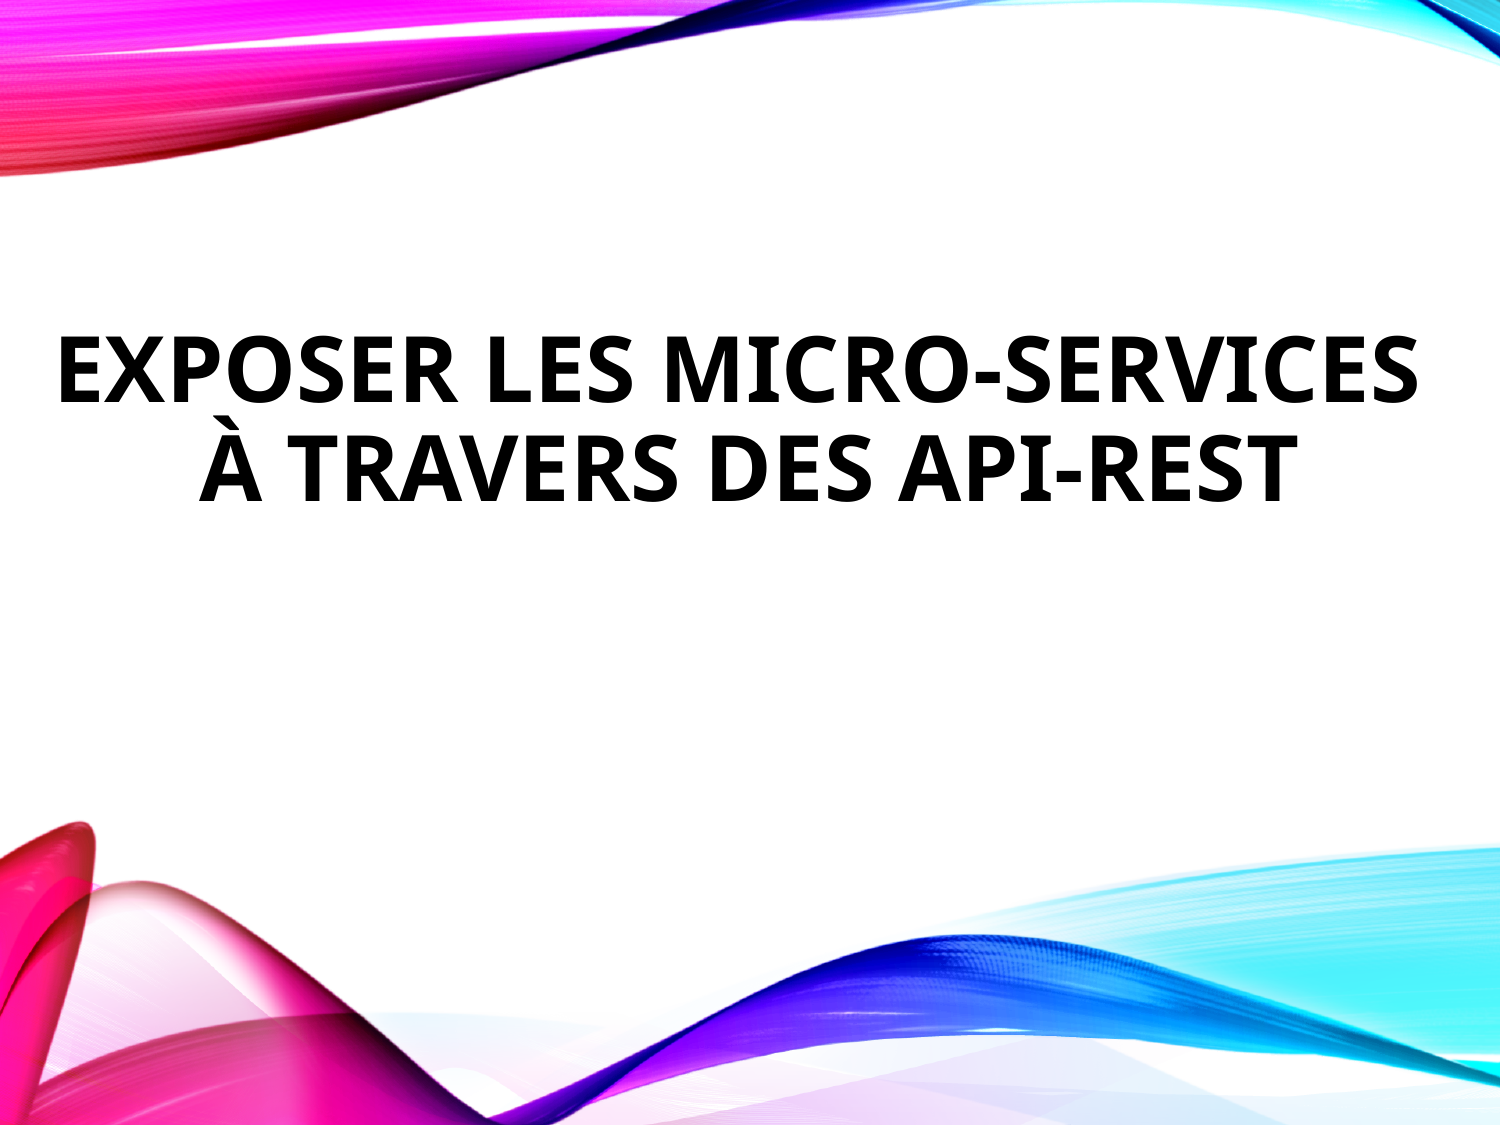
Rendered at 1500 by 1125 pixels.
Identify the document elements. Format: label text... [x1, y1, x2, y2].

picture [0, 819, 1500, 1125]
title Exposer les micro-services à travers des API-REST [0, 262, 1500, 530]
picture [0, 0, 1500, 178]
